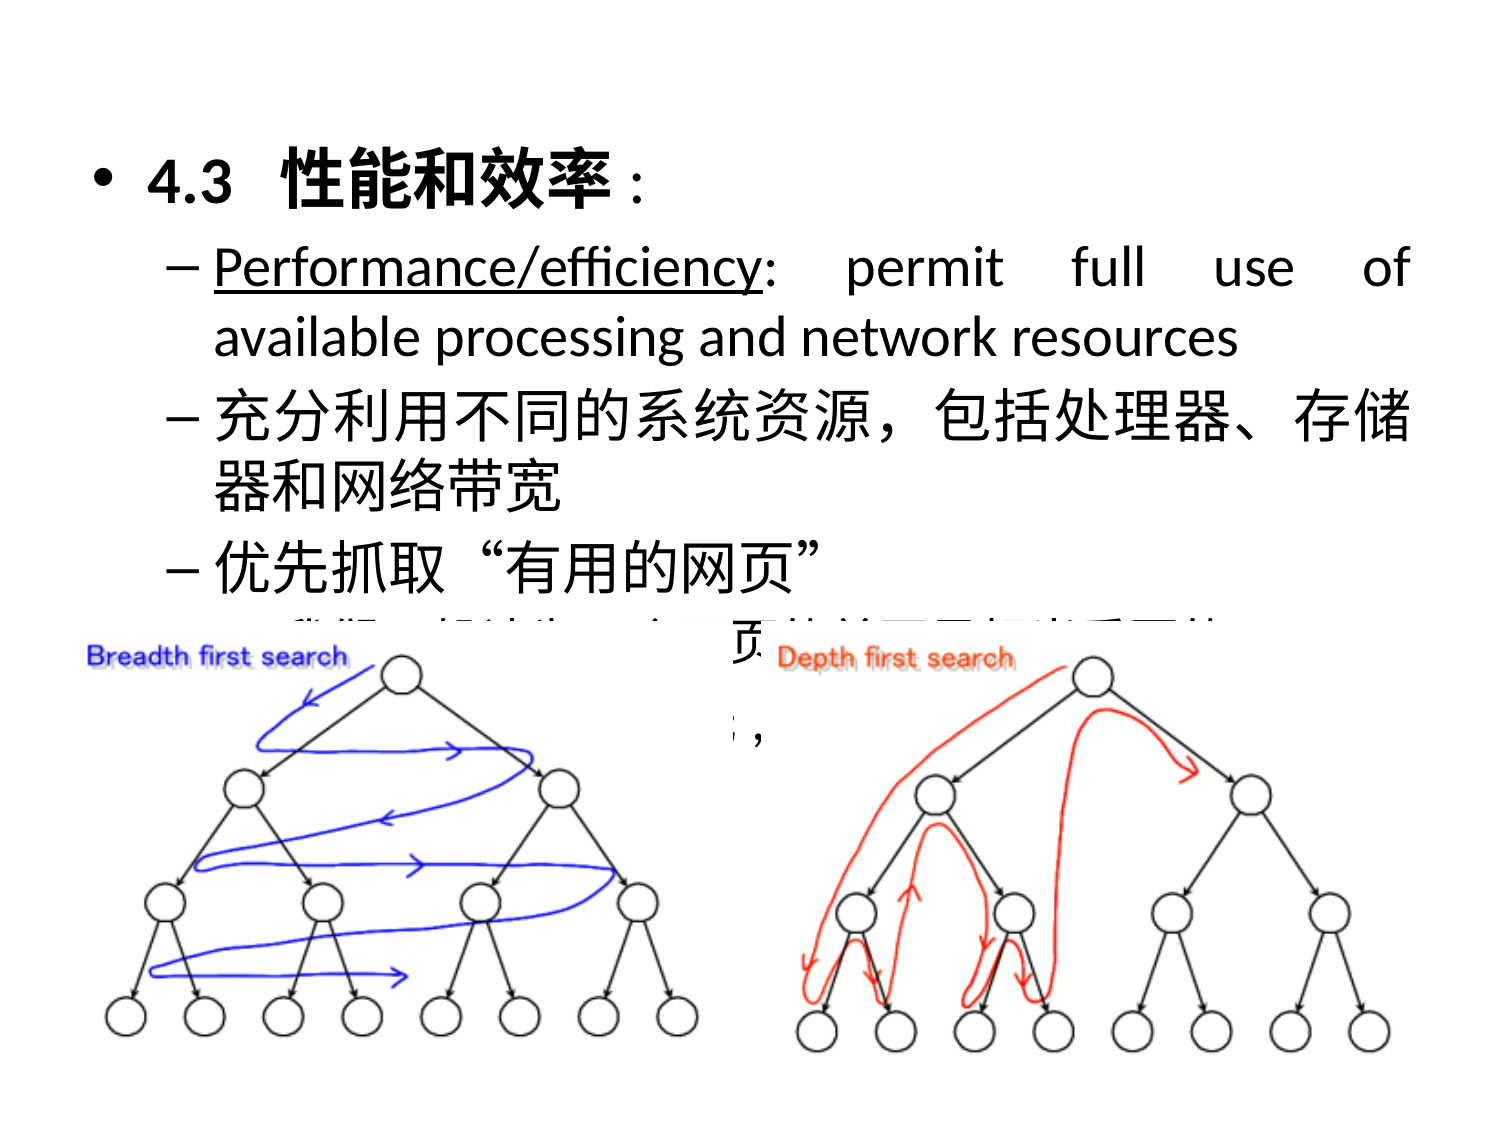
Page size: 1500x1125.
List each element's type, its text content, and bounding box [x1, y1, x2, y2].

picture [761, 620, 1425, 1088]
picture [70, 620, 733, 1070]
list 4.3 性能和效率: Performance/efficiency: permit full use of available processing and network resources 充分利用不同的系统资源，包括处理器、存储器和网络带宽 优先抓取“有用的网页” 我们一般认为一个网页的首页是相当重要的 搜索策略：深度优先, 广度优先 [76, 128, 1427, 1094]
